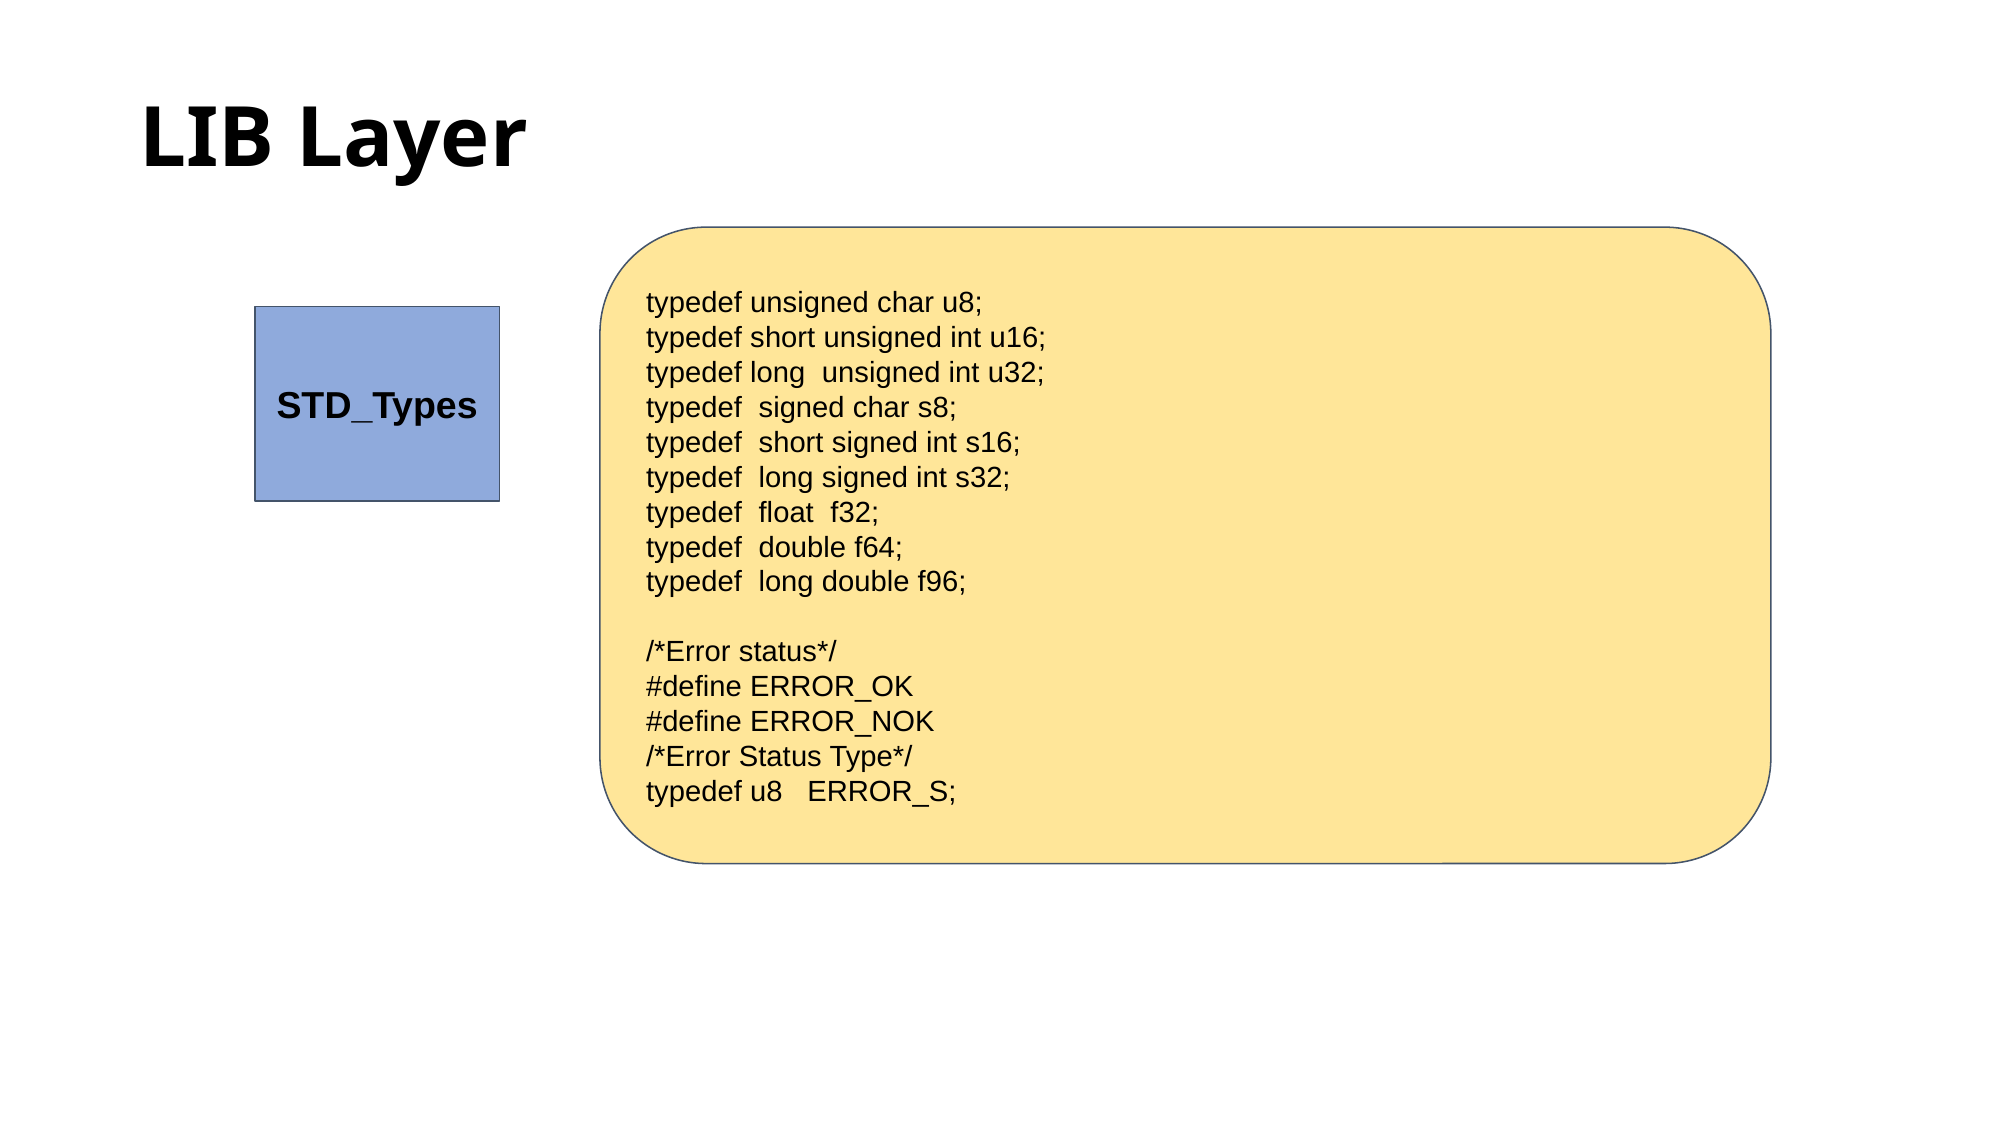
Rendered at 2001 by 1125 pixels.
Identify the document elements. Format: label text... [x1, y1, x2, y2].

text_box STD_Types [254, 306, 500, 502]
text_box typedef unsigned char u8; typedef short unsigned int u16; typedef long unsigned int u32; typedef signed char s8; typedef short signed int s16; typedef long signed int s32; typedef float f32; typedef double f64; typedef long double f96; /*Error status*/ #define ERROR_OK #define ERROR_NOK /*Error Status Type*/ typedef u8 ERROR_S; [599, 227, 1771, 864]
title LIB Layer [124, 31, 1850, 249]
